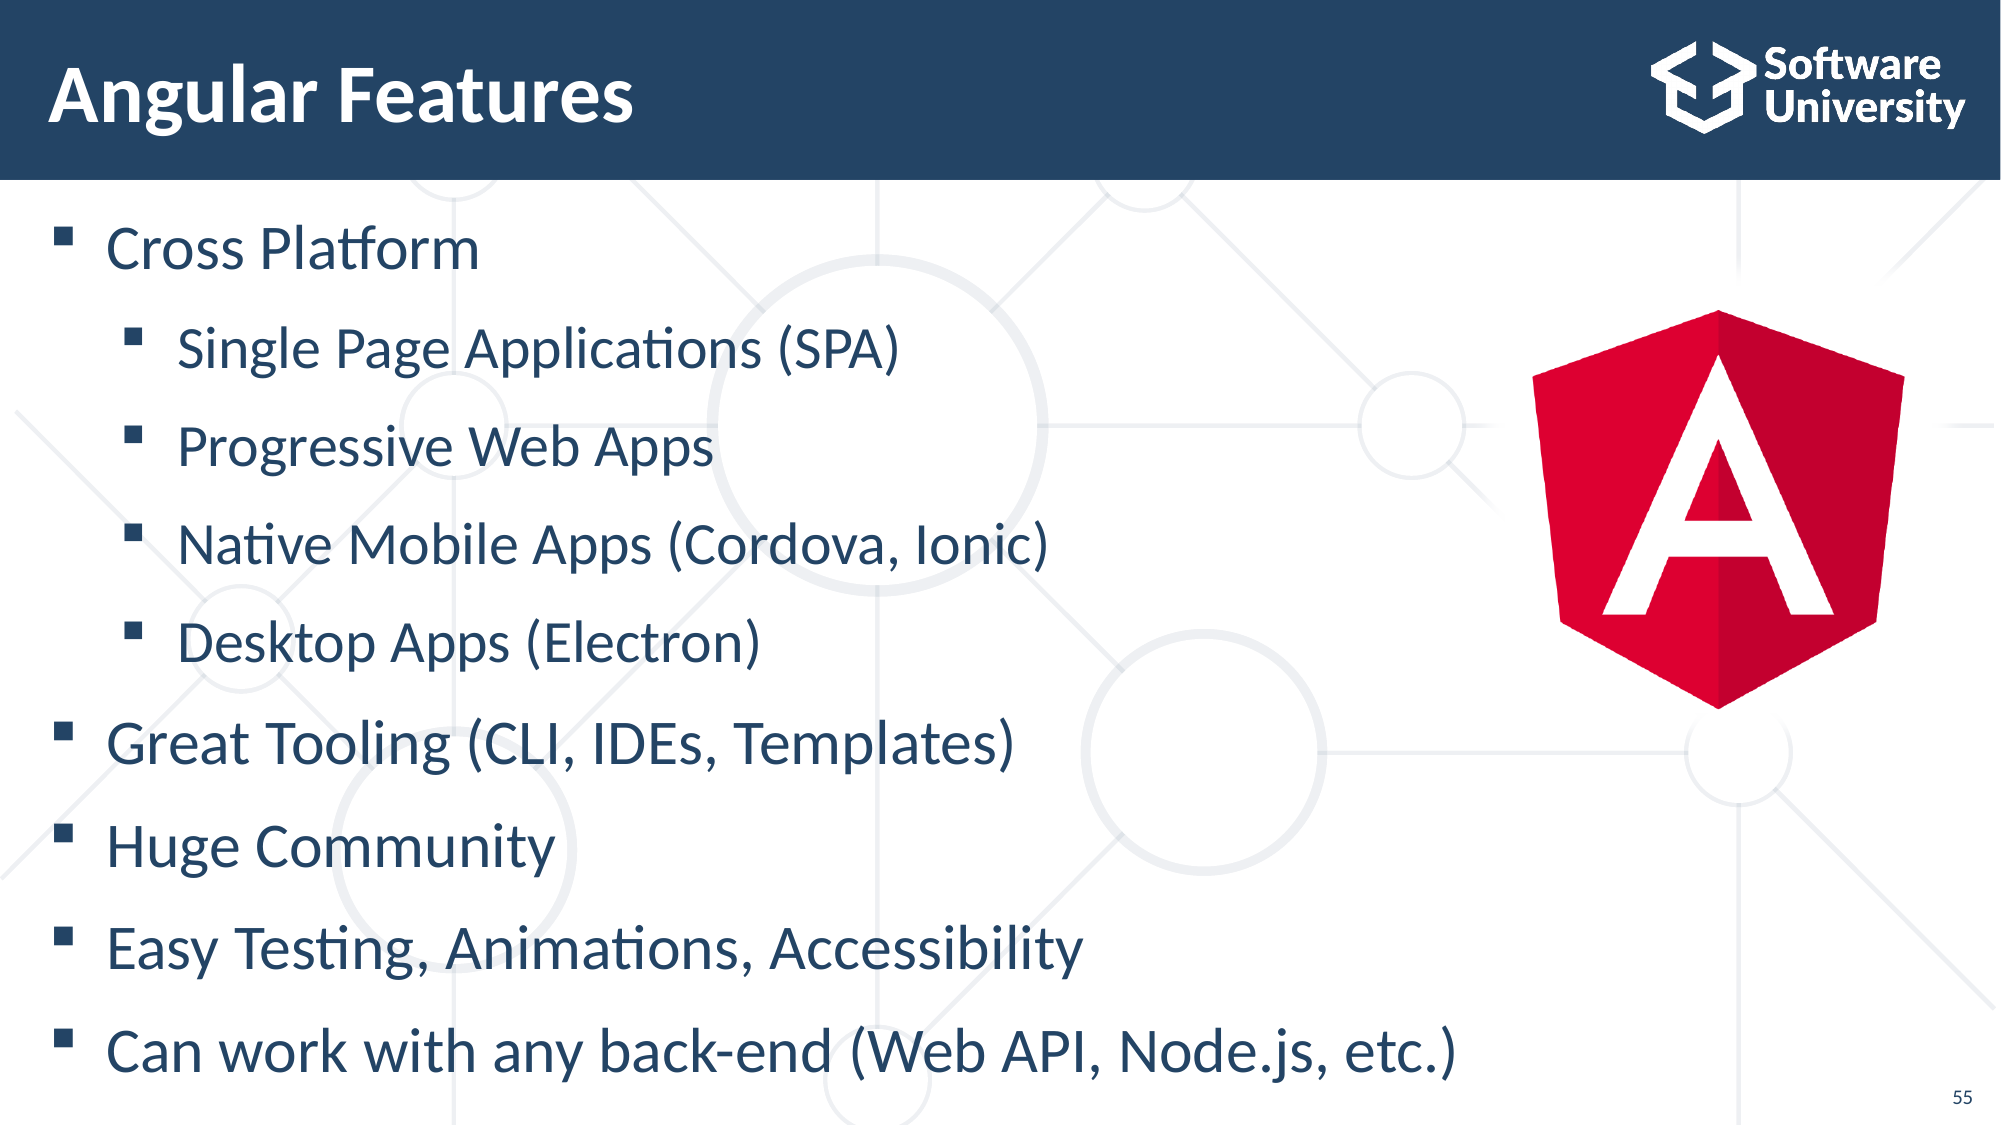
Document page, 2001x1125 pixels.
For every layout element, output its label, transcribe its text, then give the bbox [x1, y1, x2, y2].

title Angular Features [31, 16, 1625, 162]
slide_number 55 [1927, 1067, 1989, 1117]
list Cross Platform Single Page Applications (SPA) Progressive Web Apps Native Mobile Apps (Cordova, Ionic) Desktop Apps (Electron) Great Tooling (CLI, IDEs, Templates) Huge Community Easy Testing, Animations, Accessibility Can work with any back-end (Web API, Node.js, etc.) [31, 196, 1970, 1100]
picture [1468, 250, 1968, 750]
picture [1651, 41, 1966, 134]
